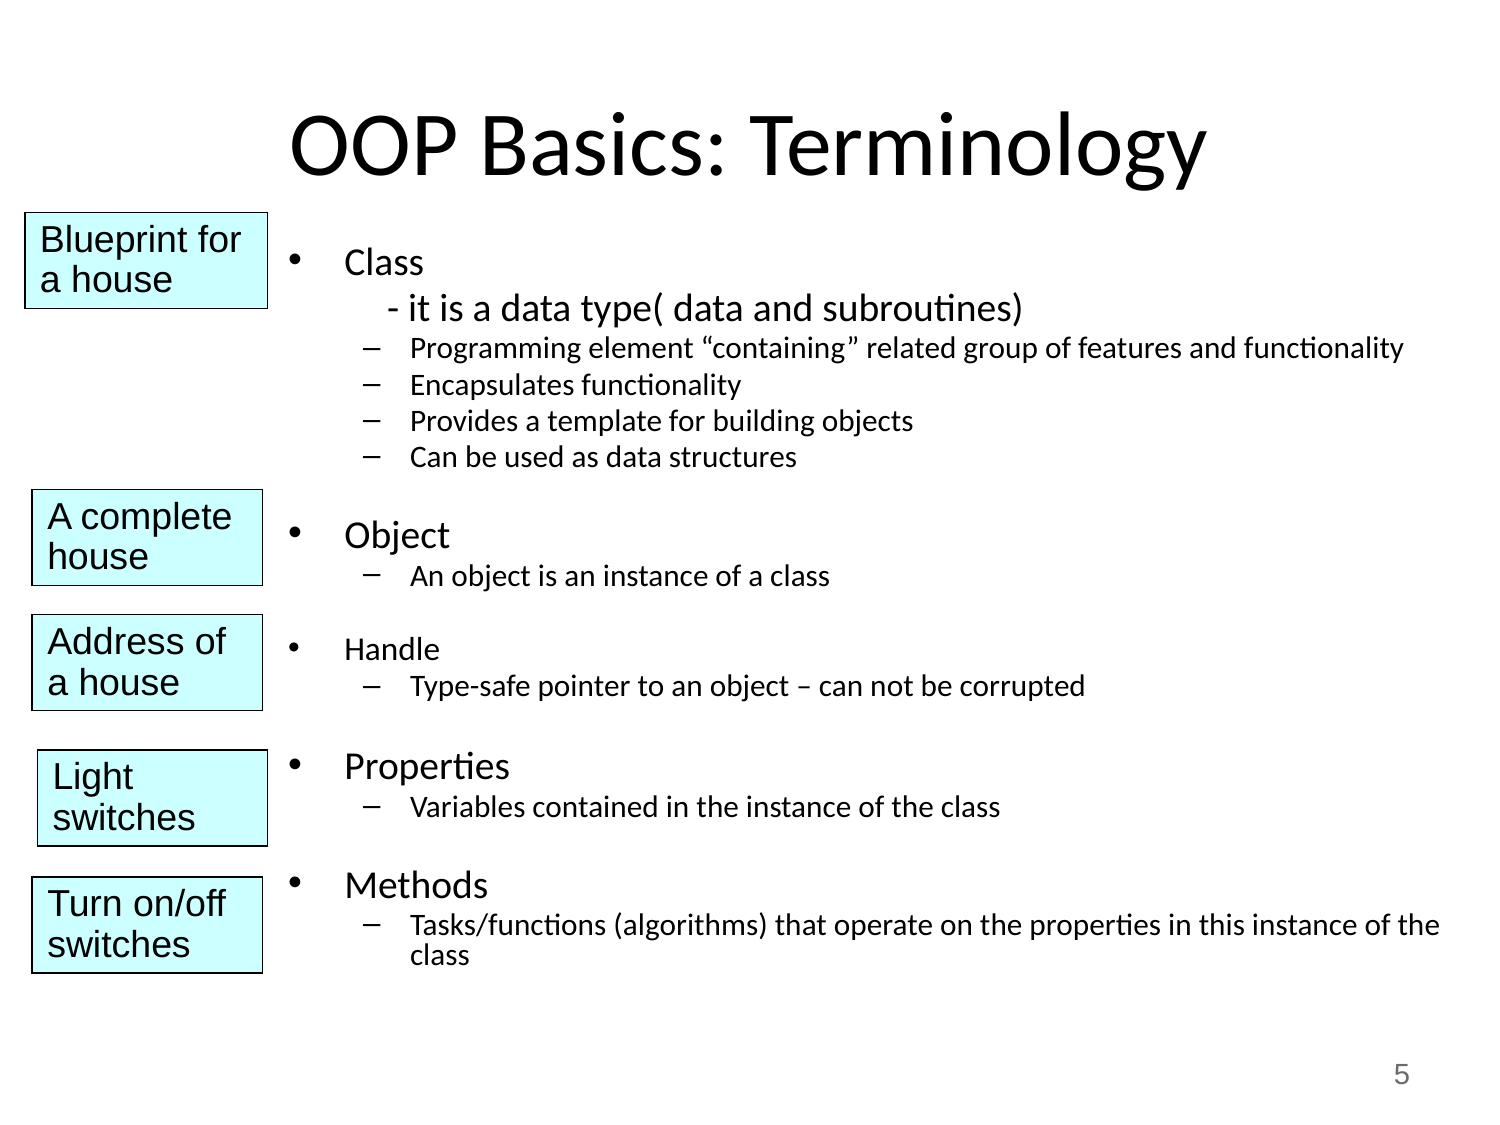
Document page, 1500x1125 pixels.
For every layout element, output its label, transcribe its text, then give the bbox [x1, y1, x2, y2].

text_box Blueprint for a house [24, 212, 268, 309]
text_box Light switches [37, 749, 268, 846]
slide_number 5 [1074, 1063, 1425, 1103]
text_box Turn on/off switches [32, 877, 263, 973]
title OOP Basics: Terminology [75, 45, 1425, 233]
list Class - it is a data type( data and subroutines) Programming element “containing” related group of features and functionality Encapsulates functionality Provides a template for building objects Can be used as data structures Object An object is an instance of a class Handle Type-safe pointer to an object – can not be corrupted Properties Variables contained in the instance of the class Methods Tasks/functions (algorithms) that operate on the properties in this instance of the class [273, 237, 1488, 1063]
text_box A complete house [32, 489, 263, 586]
text_box Address of a house [32, 614, 263, 711]
